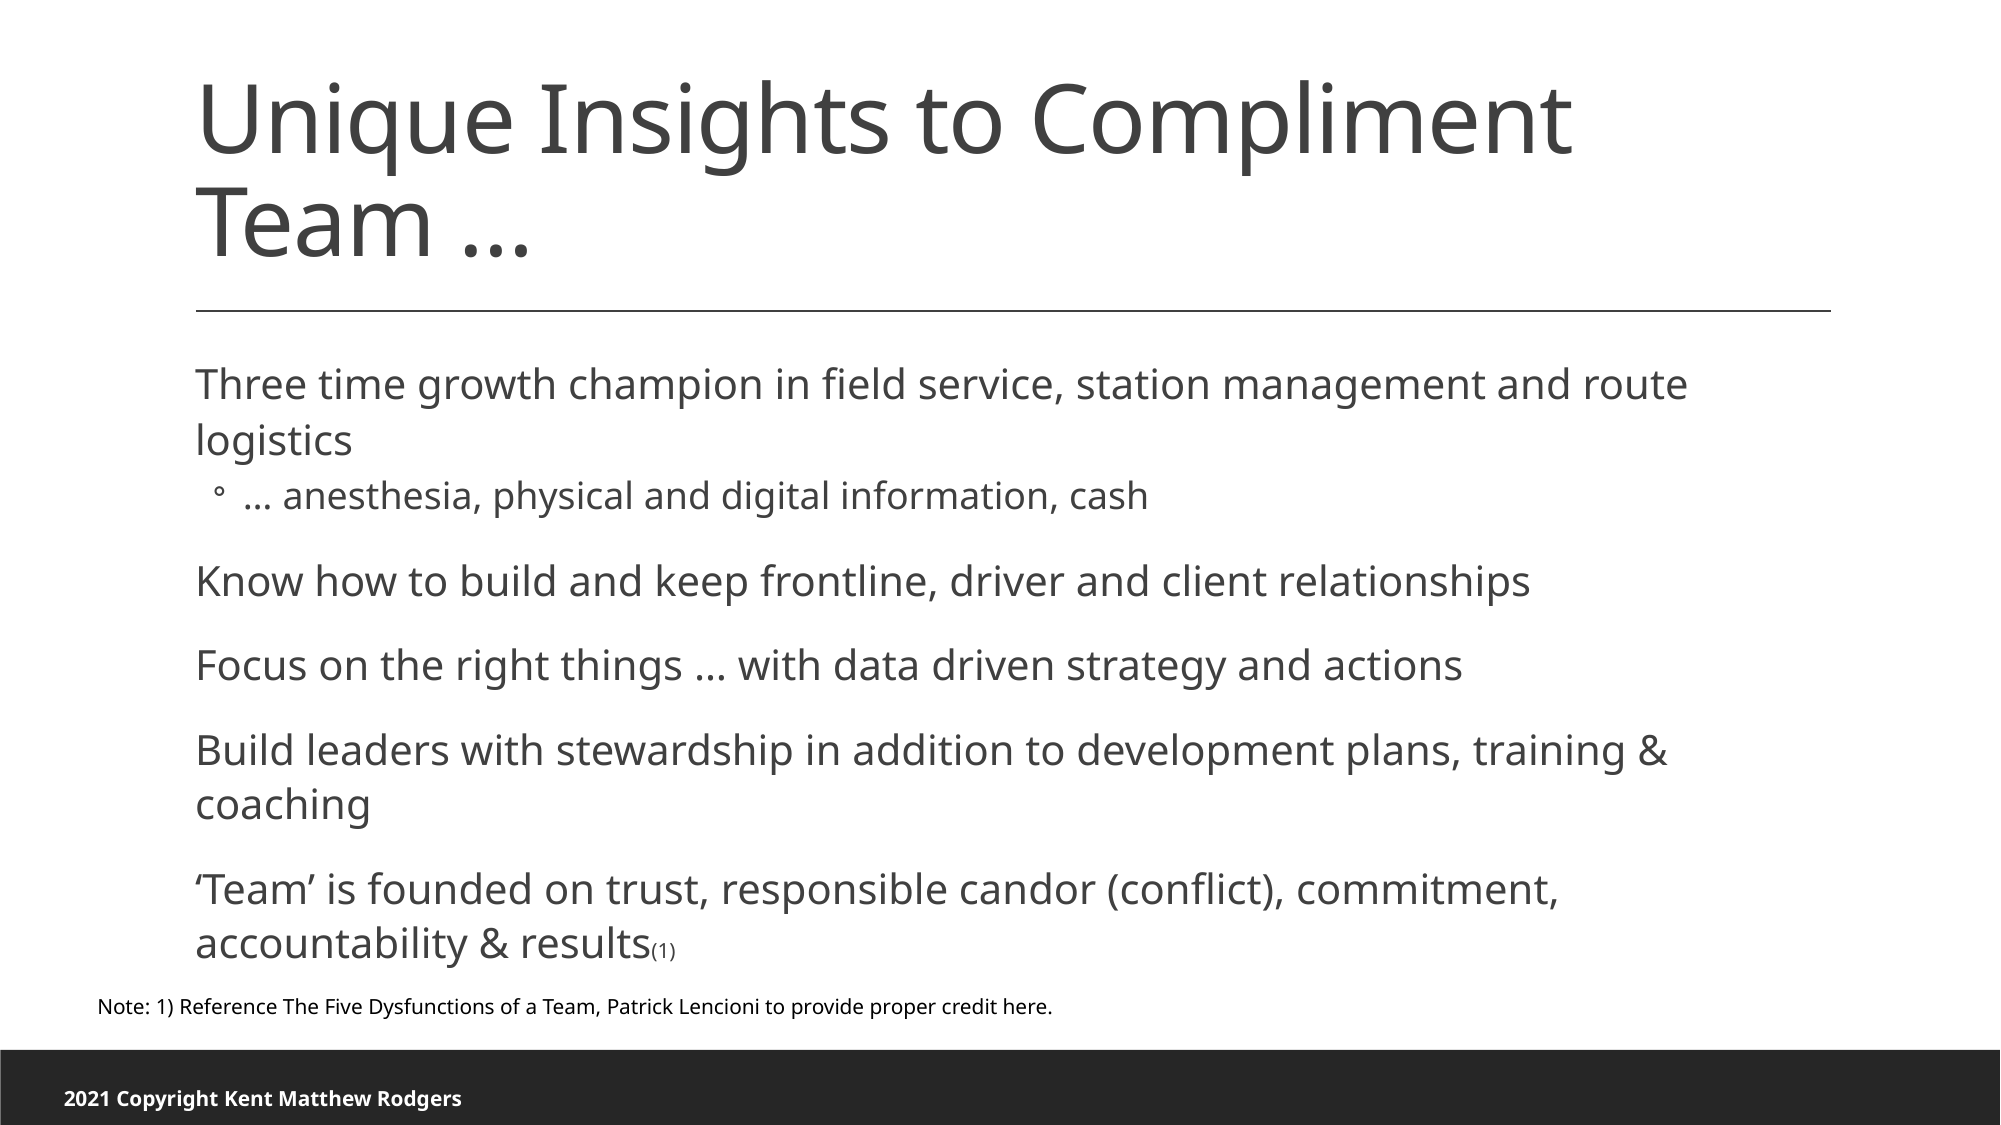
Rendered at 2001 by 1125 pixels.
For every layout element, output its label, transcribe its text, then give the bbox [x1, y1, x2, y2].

title Unique Insights to Compliment Team … [180, 47, 1830, 285]
text_box Note: 1) Reference The Five Dysfunctions of a Team, Patrick Lencioni to provide proper credit here. [82, 985, 1068, 1026]
text_box 2021 Copyright Kent Matthew Rodgers [49, 1077, 477, 1118]
list Three time growth champion in field service, station management and route logistics … anesthesia, physical and digital information, cash Know how to build and keep frontline, driver and client relationships Focus on the right things … with data driven strategy and actions Build leaders with stewardship in addition to development plans, training & coaching ‘Team’ is founded on trust, responsible candor (conflict), commitment, accountability & results(1) [180, 345, 1830, 963]
